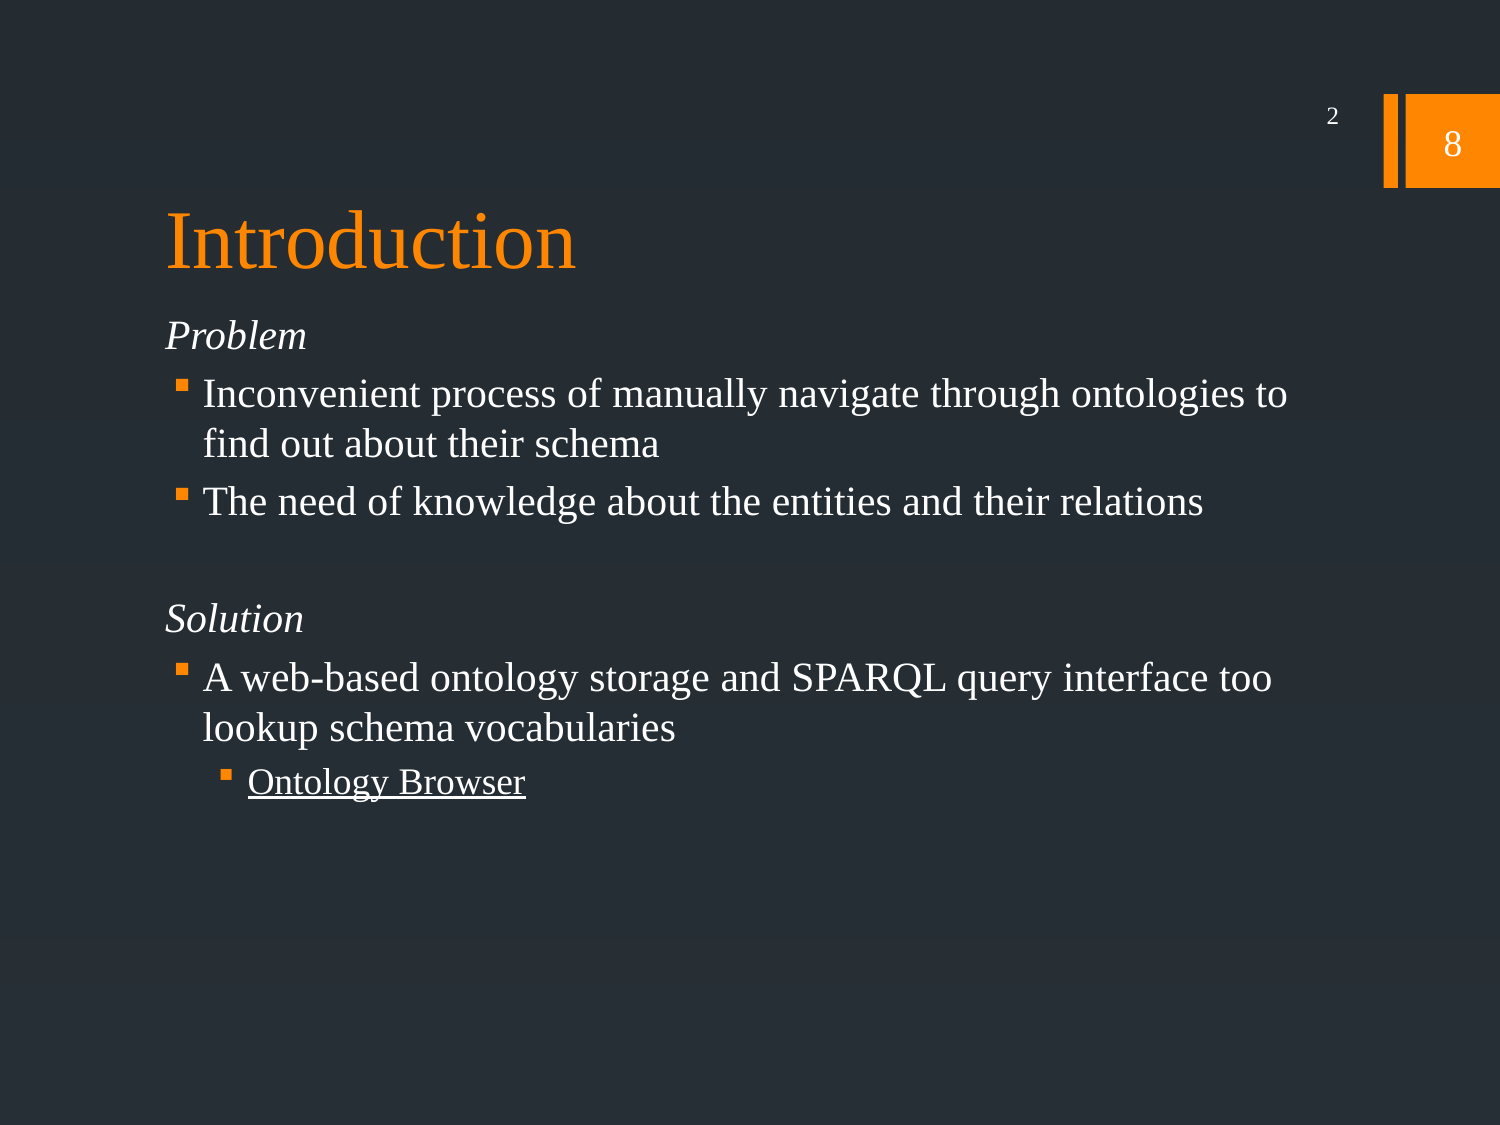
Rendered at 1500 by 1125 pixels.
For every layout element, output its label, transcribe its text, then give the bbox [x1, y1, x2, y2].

title Introduction [150, 174, 1350, 293]
list Problem Inconvenient process of manually navigate through ontologies to find out about their schema The need of knowledge about the entities and their relations Solution A web-based ontology storage and SPARQL query interface too lookup schema vocabularies Ontology Browser [150, 299, 1350, 1031]
slide_number 2 [1199, 90, 1355, 140]
